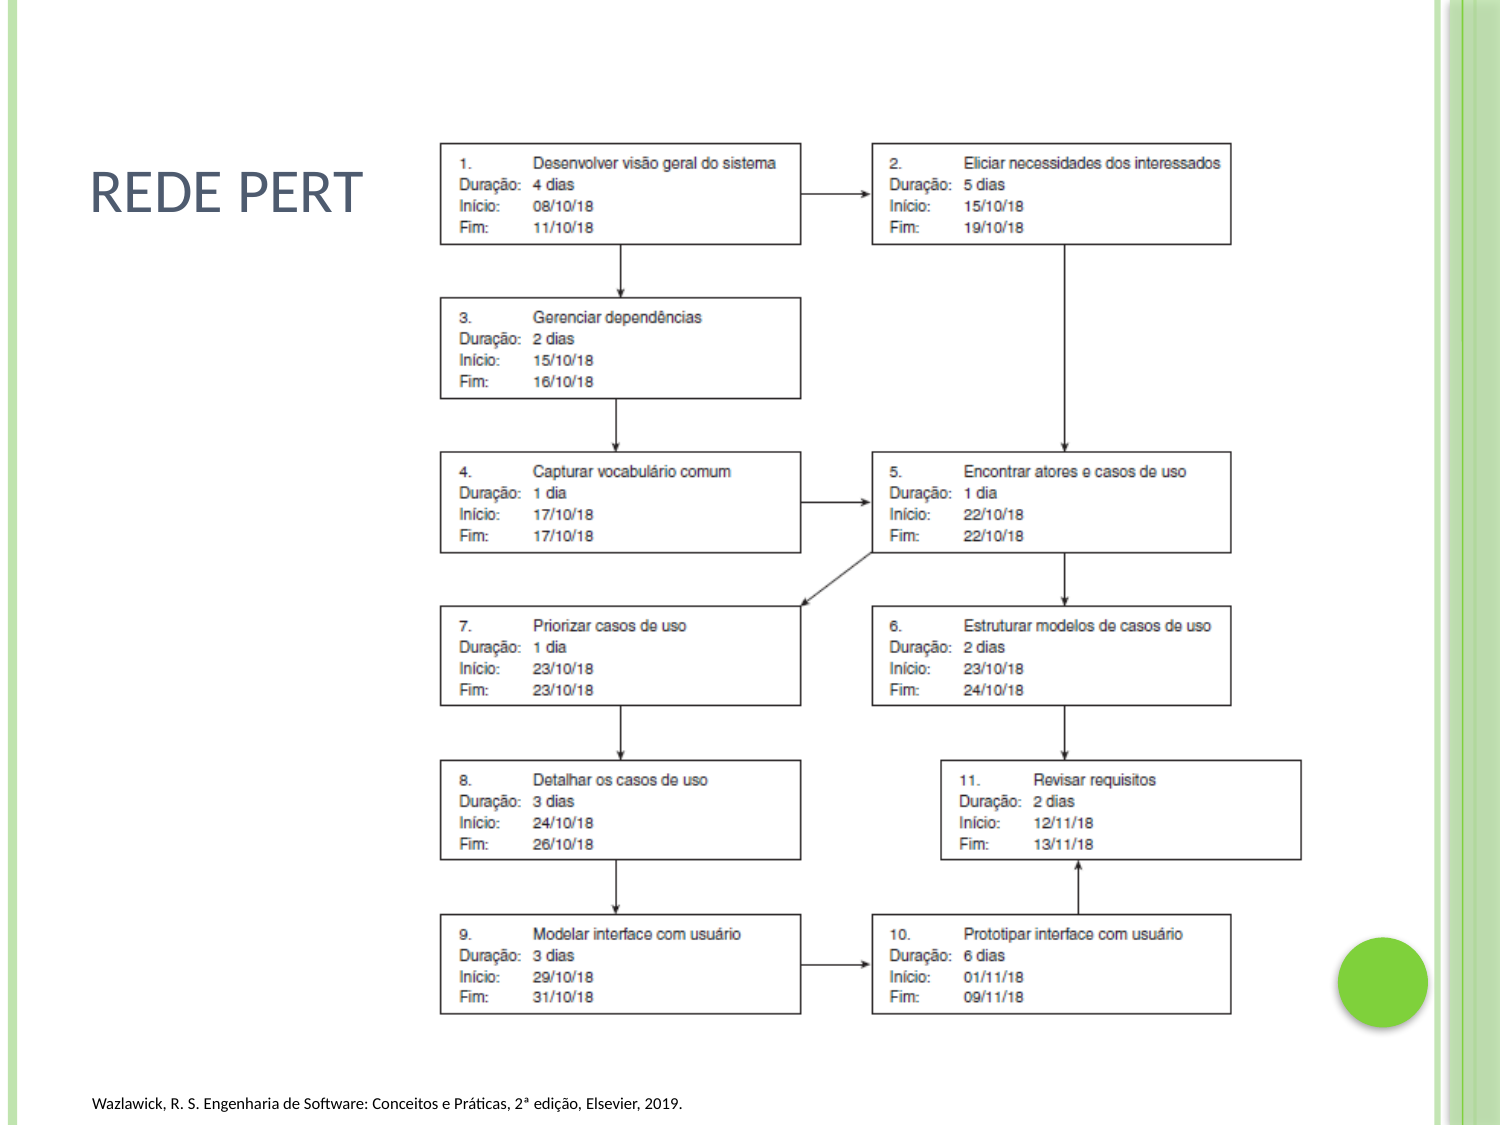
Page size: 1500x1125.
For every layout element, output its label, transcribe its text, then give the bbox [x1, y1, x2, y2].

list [430, 136, 1326, 1024]
title Rede Pert [75, 45, 1300, 233]
